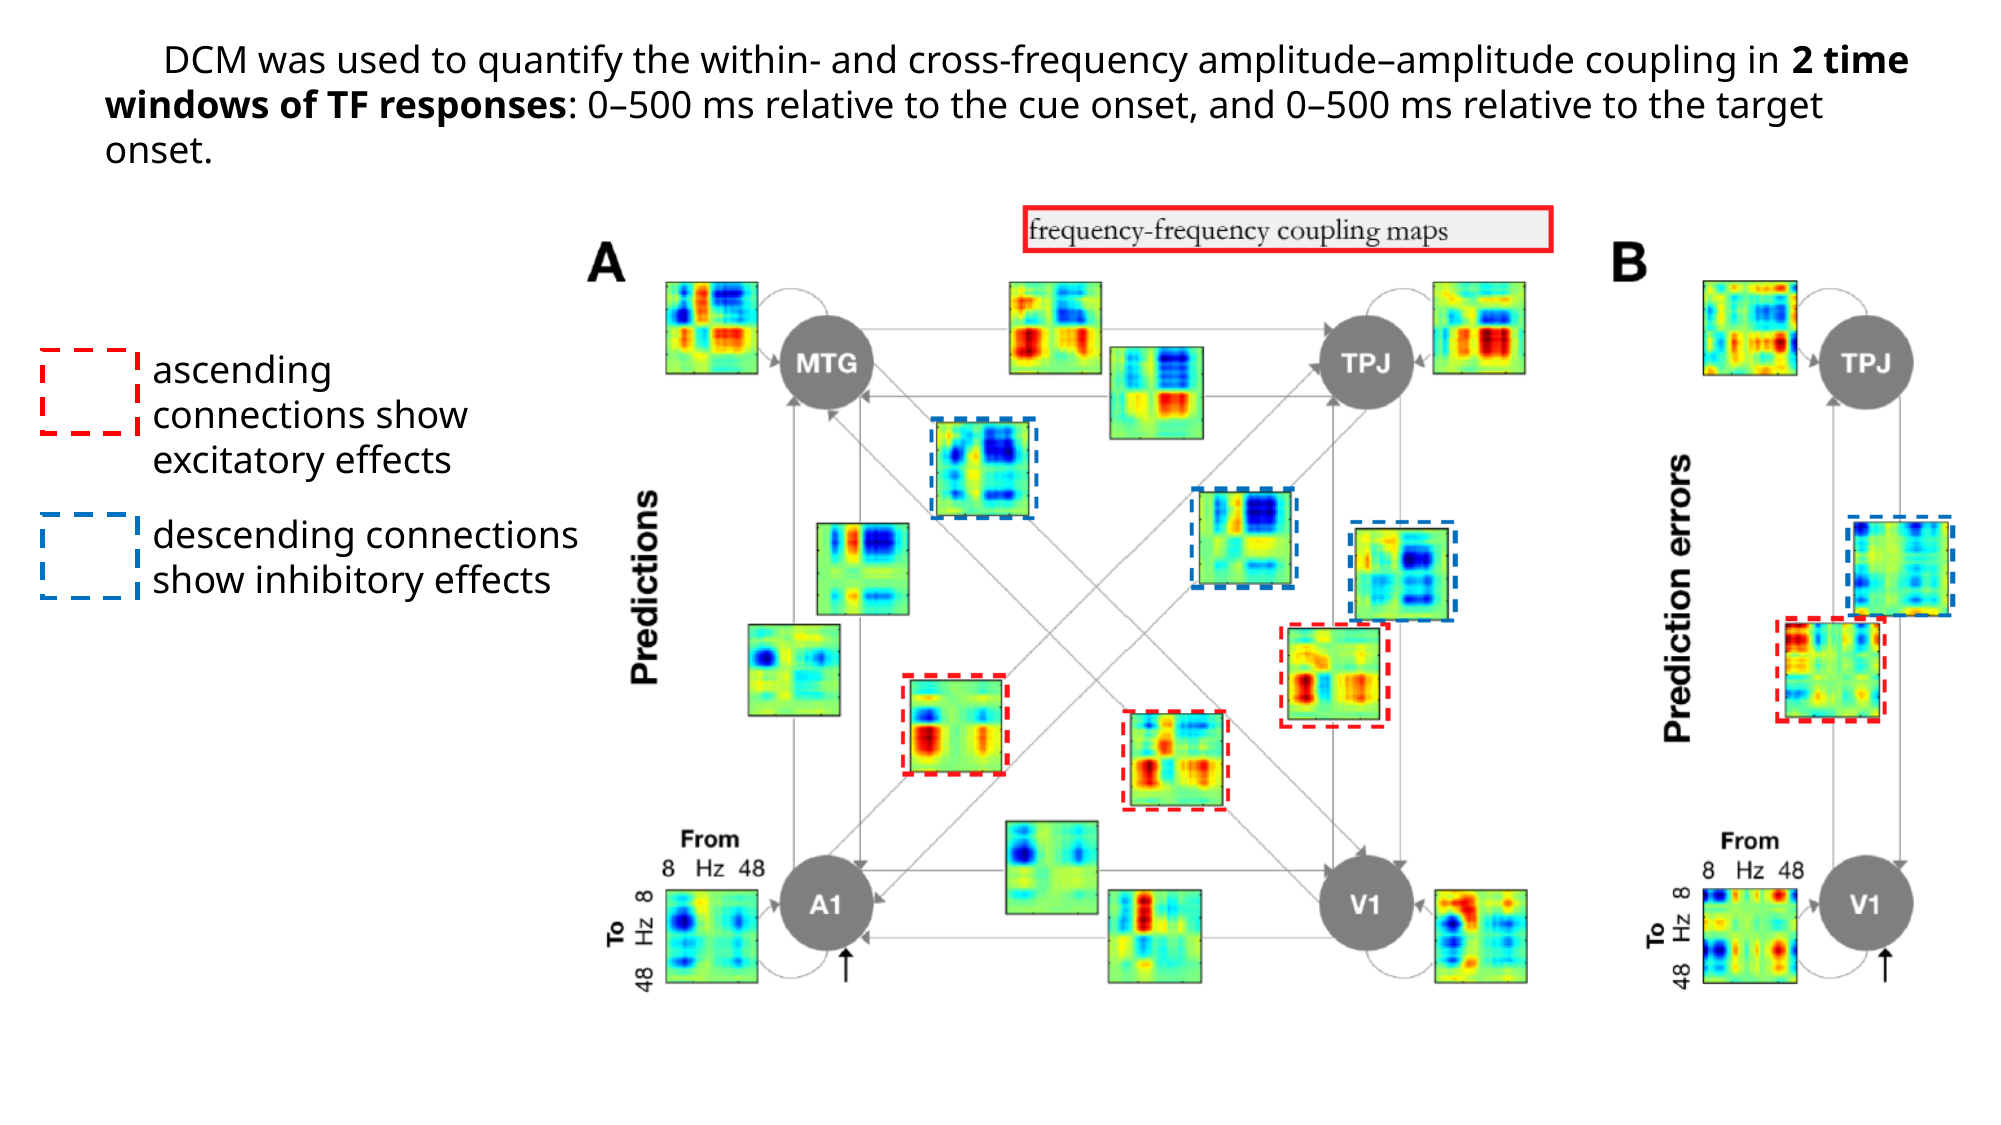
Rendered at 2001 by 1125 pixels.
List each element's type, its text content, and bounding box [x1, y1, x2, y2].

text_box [42, 204, 1958, 1001]
text_box DCM was used to quantify the within- and cross-frequency amplitude–amplitude coupling in 2 time windows of TF responses: 0–500 ms relative to the cue onset, and 0–500 ms relative to the target onset. [89, 28, 1958, 179]
